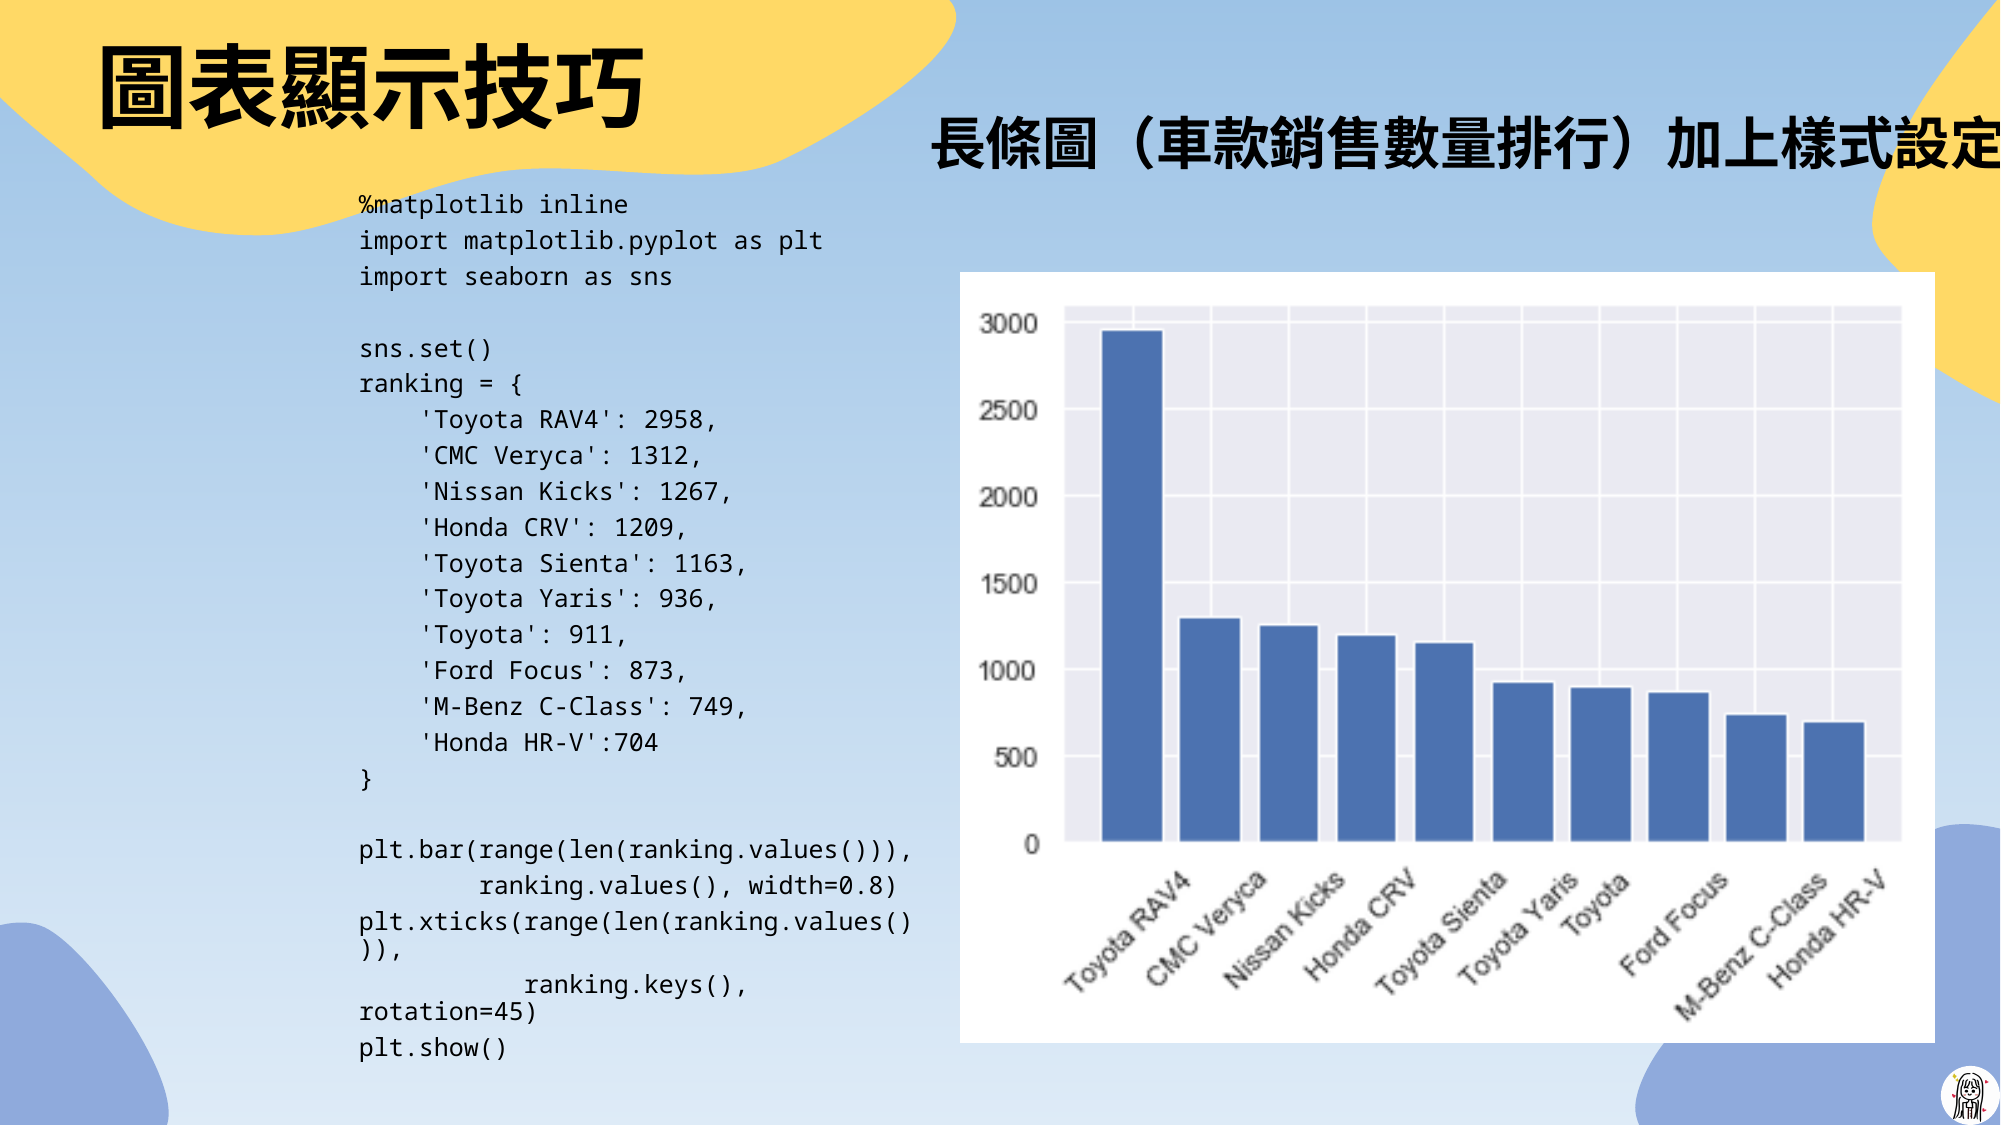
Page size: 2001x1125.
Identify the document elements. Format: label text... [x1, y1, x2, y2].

list %matplotlib inline import matplotlib.pyplot as plt import seaborn as sns sns.set() ranking = { 'Toyota RAV4': 2958, 'CMC Veryca': 1312, 'Nissan Kicks': 1267, 'Honda CRV': 1209, 'Toyota Sienta': 1163, 'Toyota Yaris': 936, 'Toyota': 911, 'Ford Focus': 873, 'M-Benz C-Class': 749, 'Honda HR-V':704 } plt.bar(range(len(ranking.values())), ranking.values(), width=0.8) plt.xticks(range(len(ranking.values())), ranking.keys(), rotation=45) plt.show() [344, 184, 930, 1112]
title 長條圖（車款銷售數量排行）加上樣式設定 [874, 107, 2000, 186]
slide_number 19 [1412, 1043, 1863, 1103]
picture [960, 272, 1935, 1043]
text_box 圖表顯示技巧 [81, 22, 667, 148]
picture [1940, 1065, 2000, 1125]
